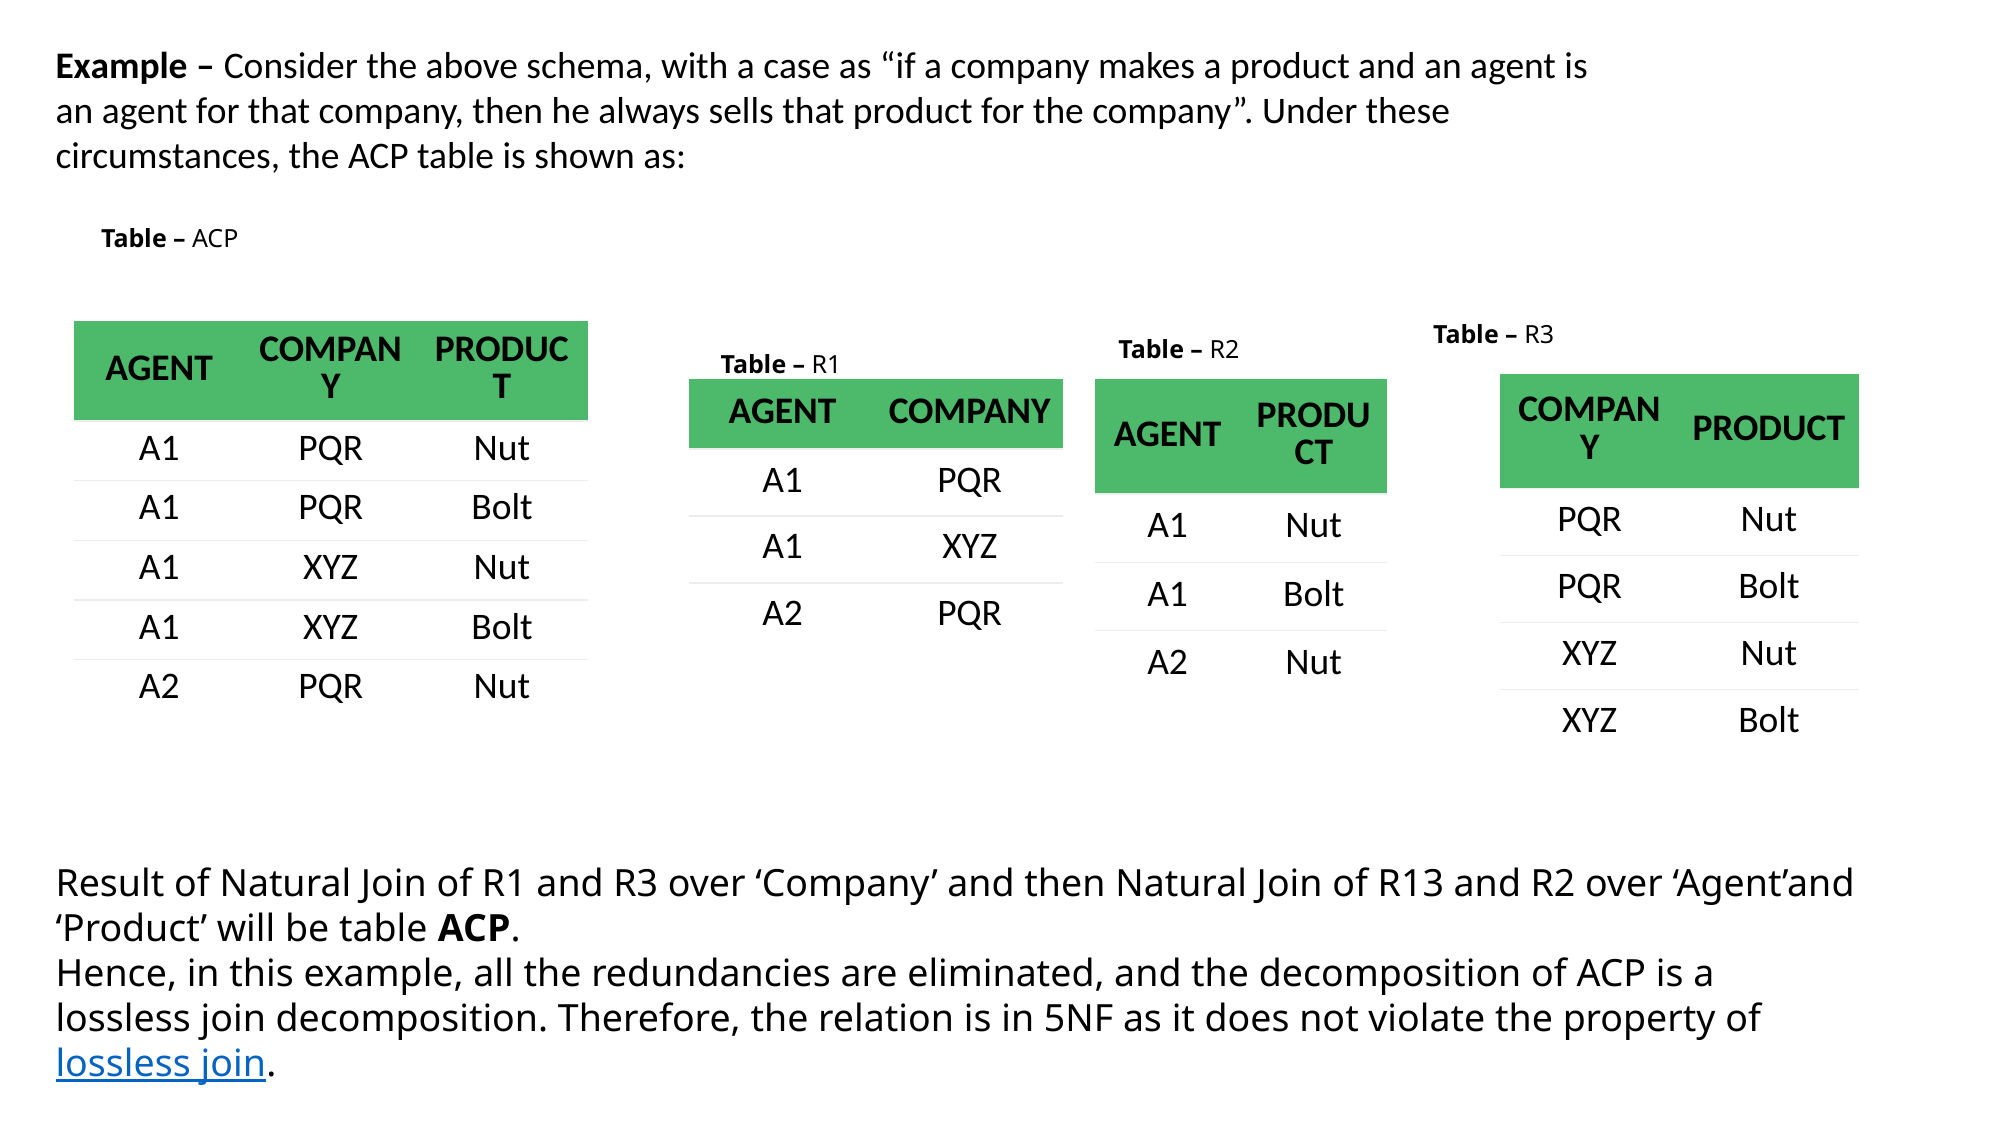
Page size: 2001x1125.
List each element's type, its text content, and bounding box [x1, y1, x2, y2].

table_cell Nut [1679, 489, 1859, 555]
table_cell Nut [1241, 495, 1387, 562]
table_cell A2 [74, 660, 245, 719]
table_cell A1 [1095, 495, 1241, 562]
table_cell A1 [689, 517, 876, 582]
table_cell Nut [416, 422, 588, 480]
table_cell Bolt [1679, 690, 1859, 756]
text_box Table – R2 [1118, 333, 1365, 364]
table_cell PQR [245, 422, 416, 480]
table_cell PQR [245, 660, 416, 719]
table_cell PQR [876, 450, 1063, 515]
table_cell XYZ [245, 541, 416, 599]
text_box Result of Natural Join of R1 and R3 over ‘Company’ and then Natural Join of R13 and R2 over ‘Agent’and ‘Product’ will be table ACP. Hence, in this example, all the redundancies are eliminated, and the decomposition of ACP is a lossless join decomposition. Therefore, the relation is in 5NF as it does not violate the property of lossless join. [40, 851, 1873, 1098]
table_header COMPANY [1500, 374, 1679, 488]
table_cell A1 [74, 601, 245, 659]
text_box Table – ACP [100, 192, 277, 298]
table_cell Bolt [1679, 556, 1859, 622]
table_cell A1 [74, 481, 245, 540]
table_cell XYZ [1500, 690, 1679, 756]
table_cell Nut [1679, 623, 1859, 689]
table_cell XYZ [876, 517, 1063, 582]
table_header AGENT [1095, 379, 1241, 493]
table_cell PQR [1500, 489, 1679, 555]
table_header COMPANY [876, 379, 1063, 448]
table_cell PQR [1500, 556, 1679, 622]
table_cell XYZ [245, 601, 416, 659]
text_box Table – R3 [1433, 318, 1734, 349]
table_cell Nut [416, 541, 588, 599]
table_cell A1 [74, 422, 245, 480]
text_box Table – R1 [720, 348, 860, 379]
table_cell PQR [876, 584, 1063, 650]
table_cell XYZ [1500, 623, 1679, 689]
table_cell A1 [1095, 563, 1241, 630]
table_header AGENT [74, 321, 245, 420]
table_header AGENT [689, 379, 876, 448]
table_header PRODUCT [1241, 379, 1387, 493]
table_cell Nut [416, 660, 588, 719]
table_cell Bolt [416, 481, 588, 540]
table_cell Bolt [1241, 563, 1387, 630]
table_cell Nut [1241, 631, 1387, 699]
table_header PRODUCT [1679, 374, 1859, 488]
table_cell Bolt [416, 601, 588, 659]
table_cell A2 [1095, 631, 1241, 699]
table_cell PQR [245, 481, 416, 540]
table_header COMPANY [245, 321, 416, 420]
table_header PRODUCT [416, 321, 588, 420]
table_cell A1 [689, 450, 876, 515]
table_cell A1 [74, 541, 245, 599]
text_box Example – Consider the above schema, with a case as “if a company makes a product and an agent is an agent for that company, then he always sells that product for the company”. Under these circumstances, the ACP table is shown as: [40, 34, 1614, 184]
table_cell A2 [689, 584, 876, 650]
